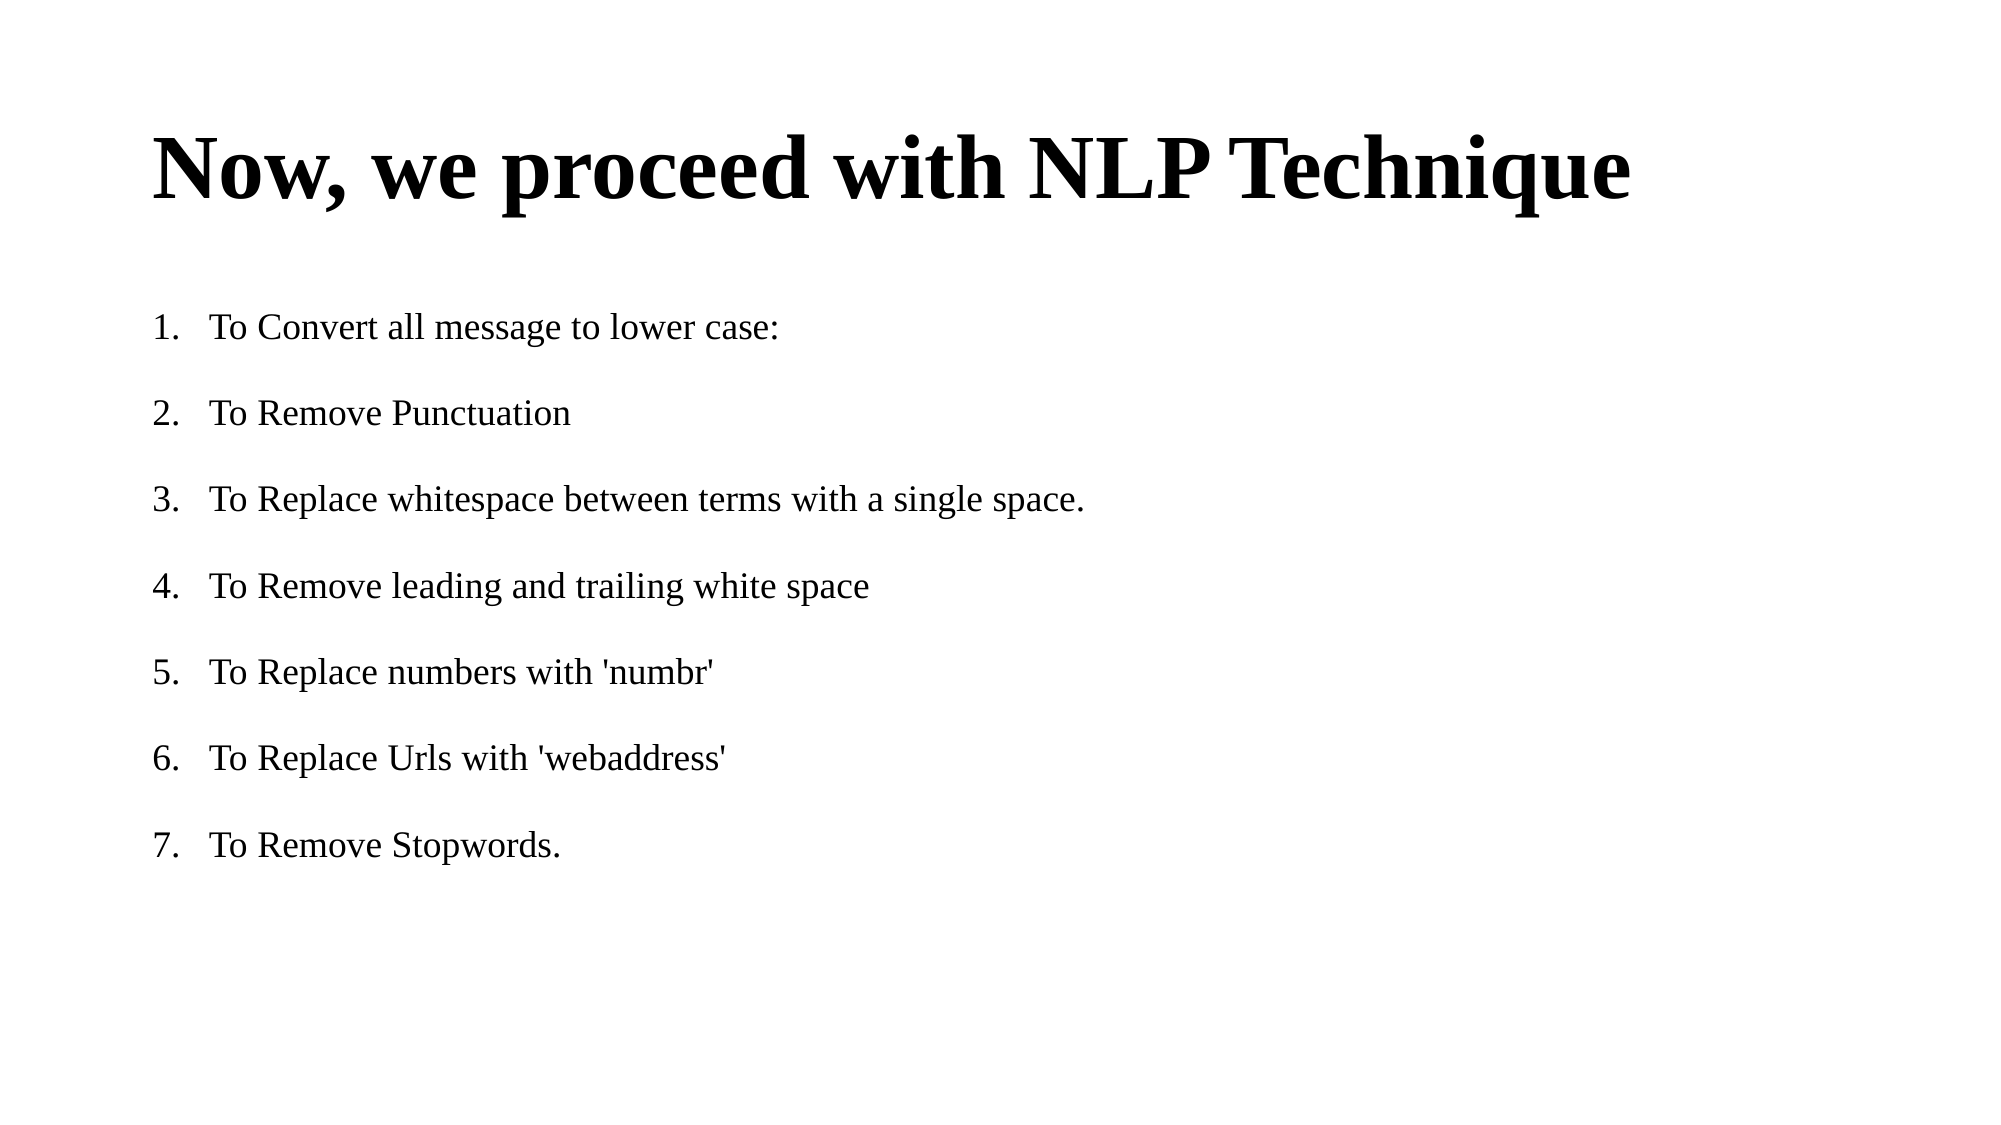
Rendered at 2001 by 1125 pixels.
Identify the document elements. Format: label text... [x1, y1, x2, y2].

title Now, we proceed with NLP Technique [137, 59, 1863, 278]
list To Convert all message to lower case: To Remove Punctuation To Replace whitespace between terms with a single space. To Remove leading and trailing white space To Replace numbers with 'numbr' To Replace Urls with 'webaddress' To Remove Stopwords. [137, 299, 1863, 1014]
